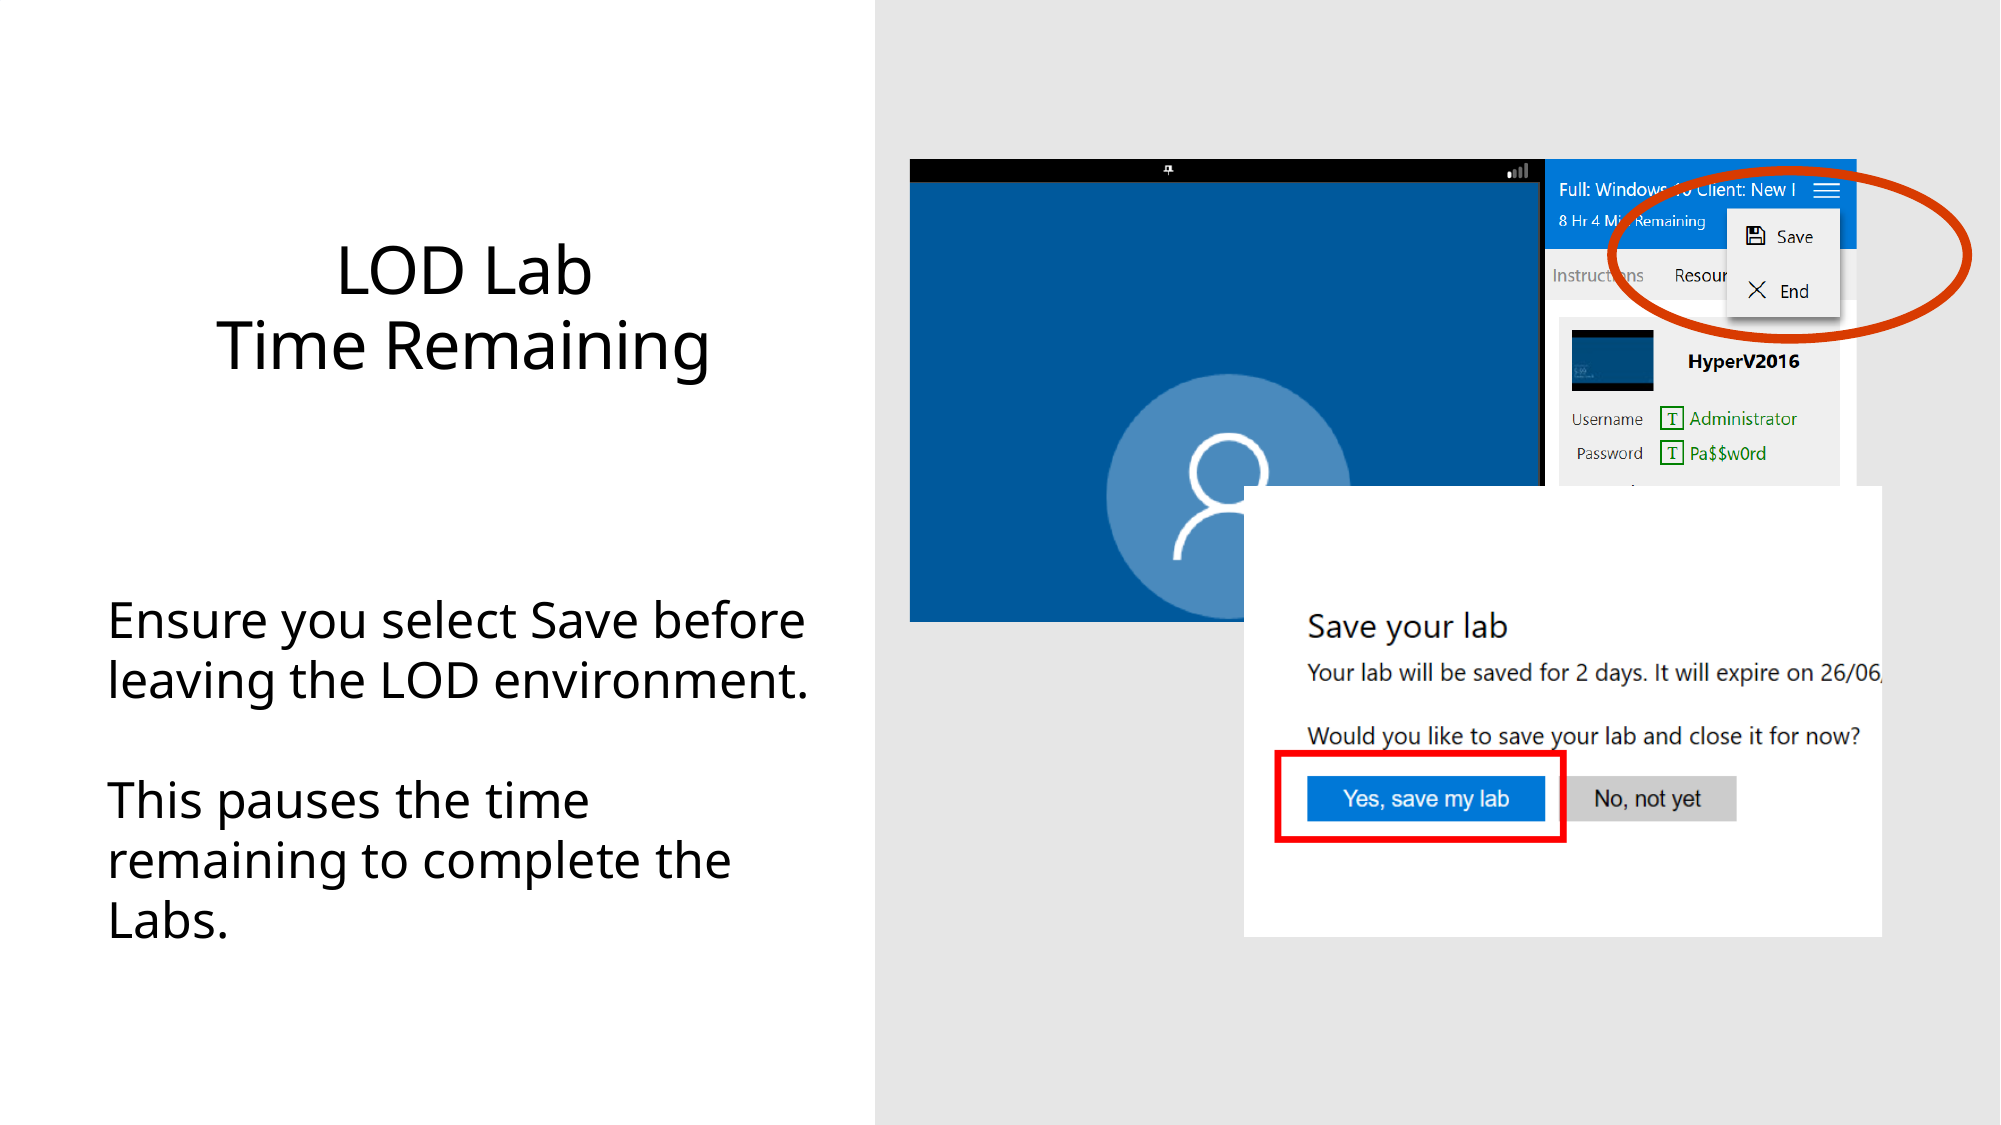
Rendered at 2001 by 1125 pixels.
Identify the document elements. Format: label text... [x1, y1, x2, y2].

list Ensure you select Save before leaving the LOD environment. This pauses the time remaining to complete the Labs. [107, 588, 822, 1022]
title LOD Lab Time Remaining [107, 103, 822, 513]
picture [874, 0, 2000, 1125]
